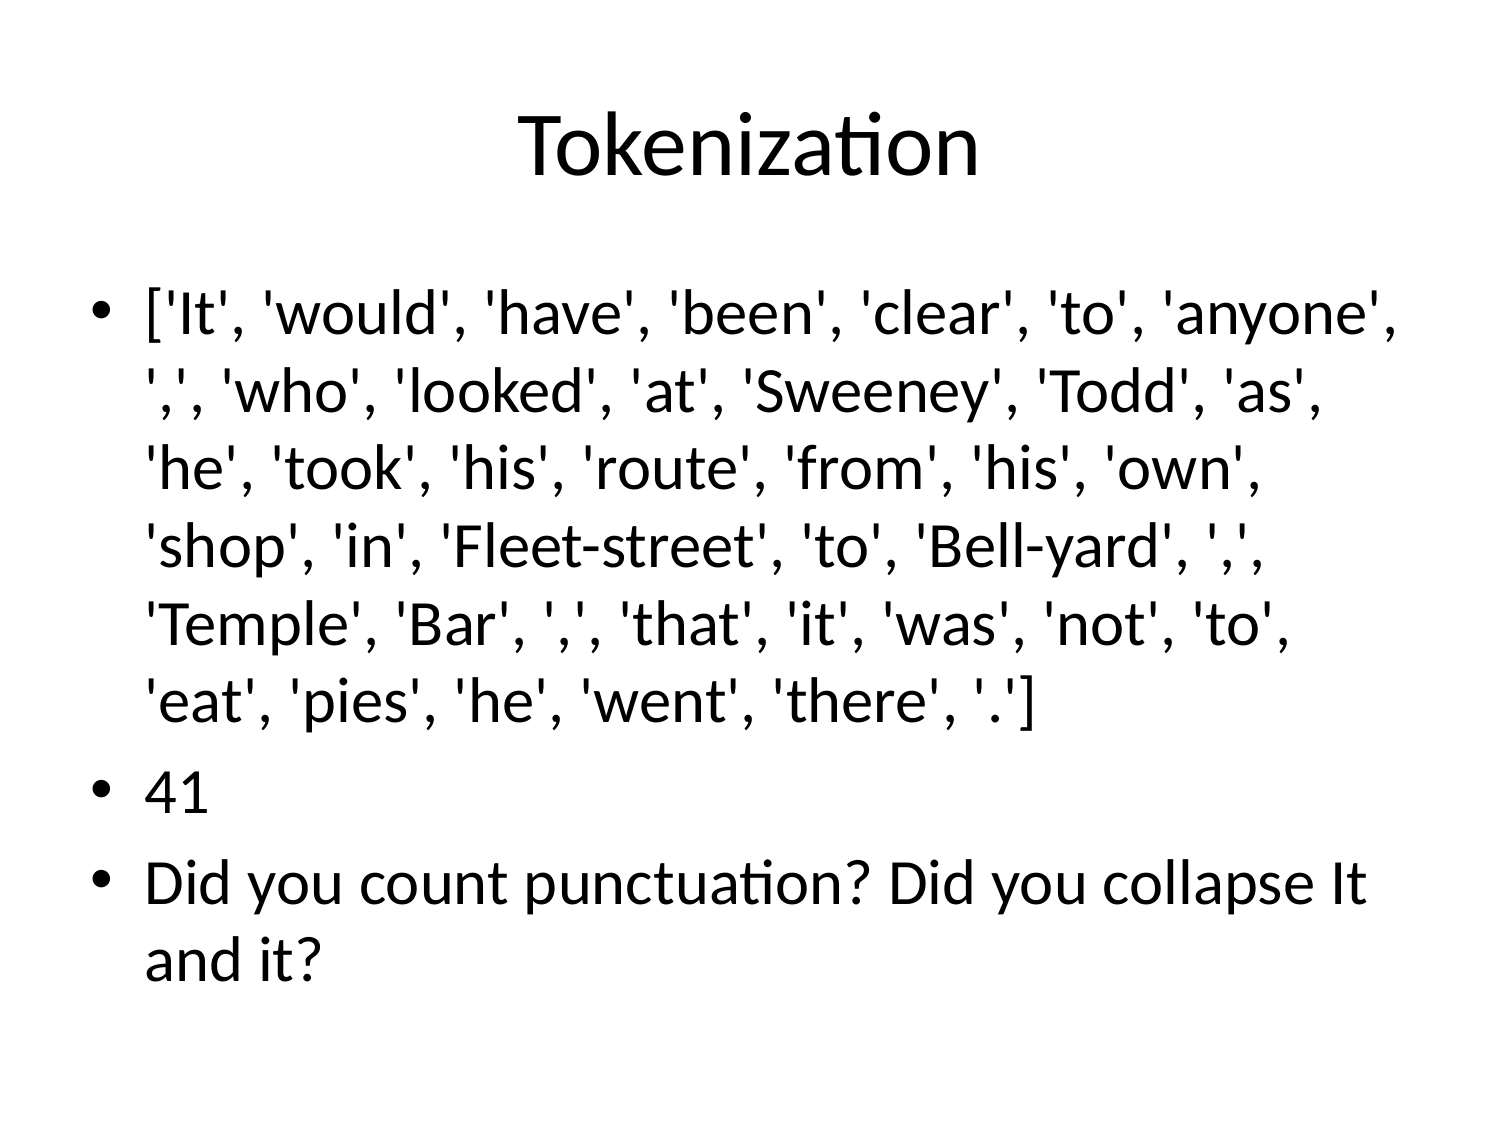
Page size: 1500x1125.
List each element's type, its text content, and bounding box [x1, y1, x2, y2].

list ['It', 'would', 'have', 'been', 'clear', 'to', 'anyone', ',', 'who', 'looked', 'at', 'Sweeney', 'Todd', 'as', 'he', 'took', 'his', 'route', 'from', 'his', 'own', 'shop', 'in', 'Fleet-street', 'to', 'Bell-yard', ',', 'Temple', 'Bar', ',', 'that', 'it', 'was', 'not', 'to', 'eat', 'pies', 'he', 'went', 'there', '.'] 41 Did you count punctuation? Did you collapse It and it? [75, 262, 1425, 1005]
title Tokenization [75, 45, 1425, 233]
